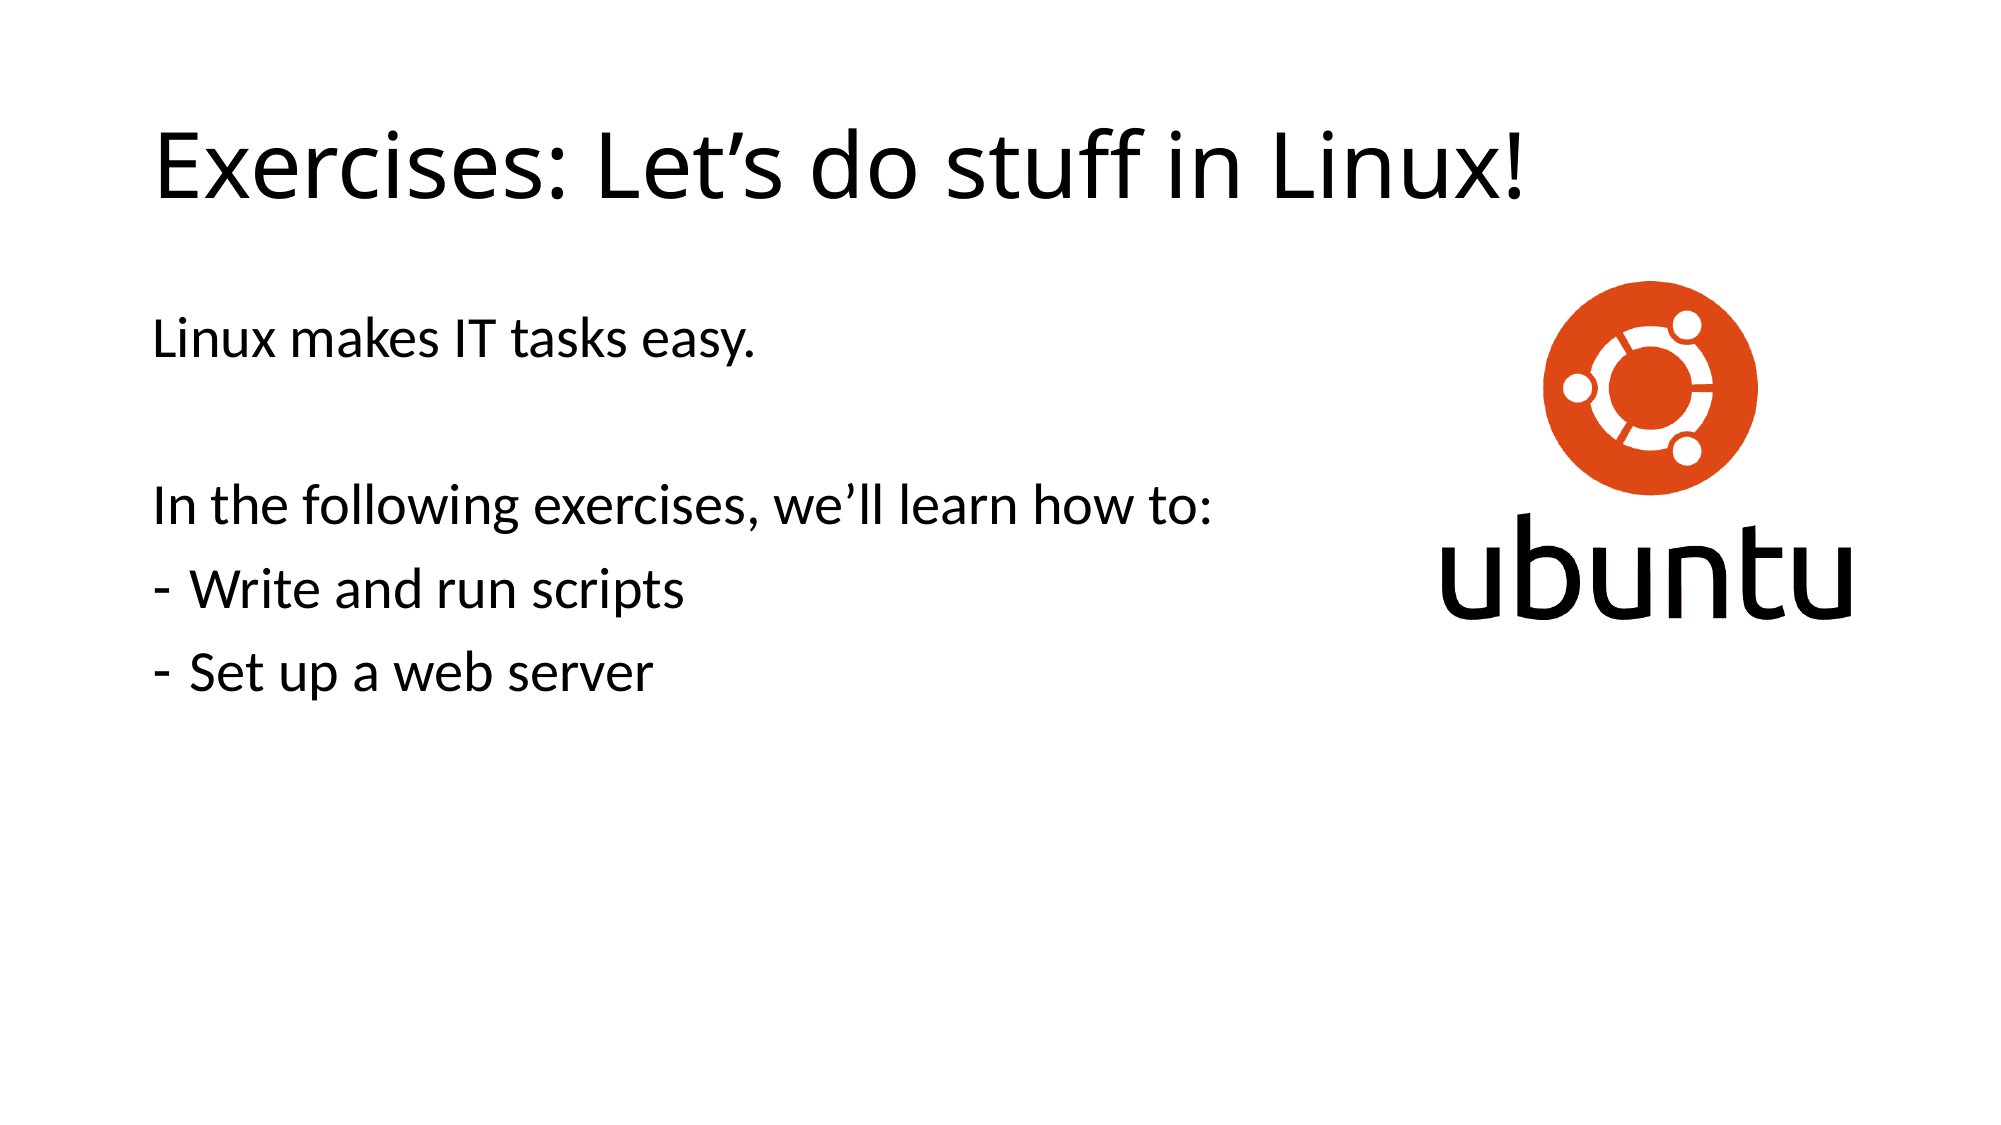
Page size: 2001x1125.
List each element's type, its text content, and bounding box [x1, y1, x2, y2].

list Linux makes IT tasks easy. In the following exercises, we’ll learn how to: Write and run scripts Set up a web server [137, 299, 1365, 1014]
picture [1430, 277, 1863, 631]
title Exercises: Let’s do stuff in Linux! [137, 59, 1863, 278]
